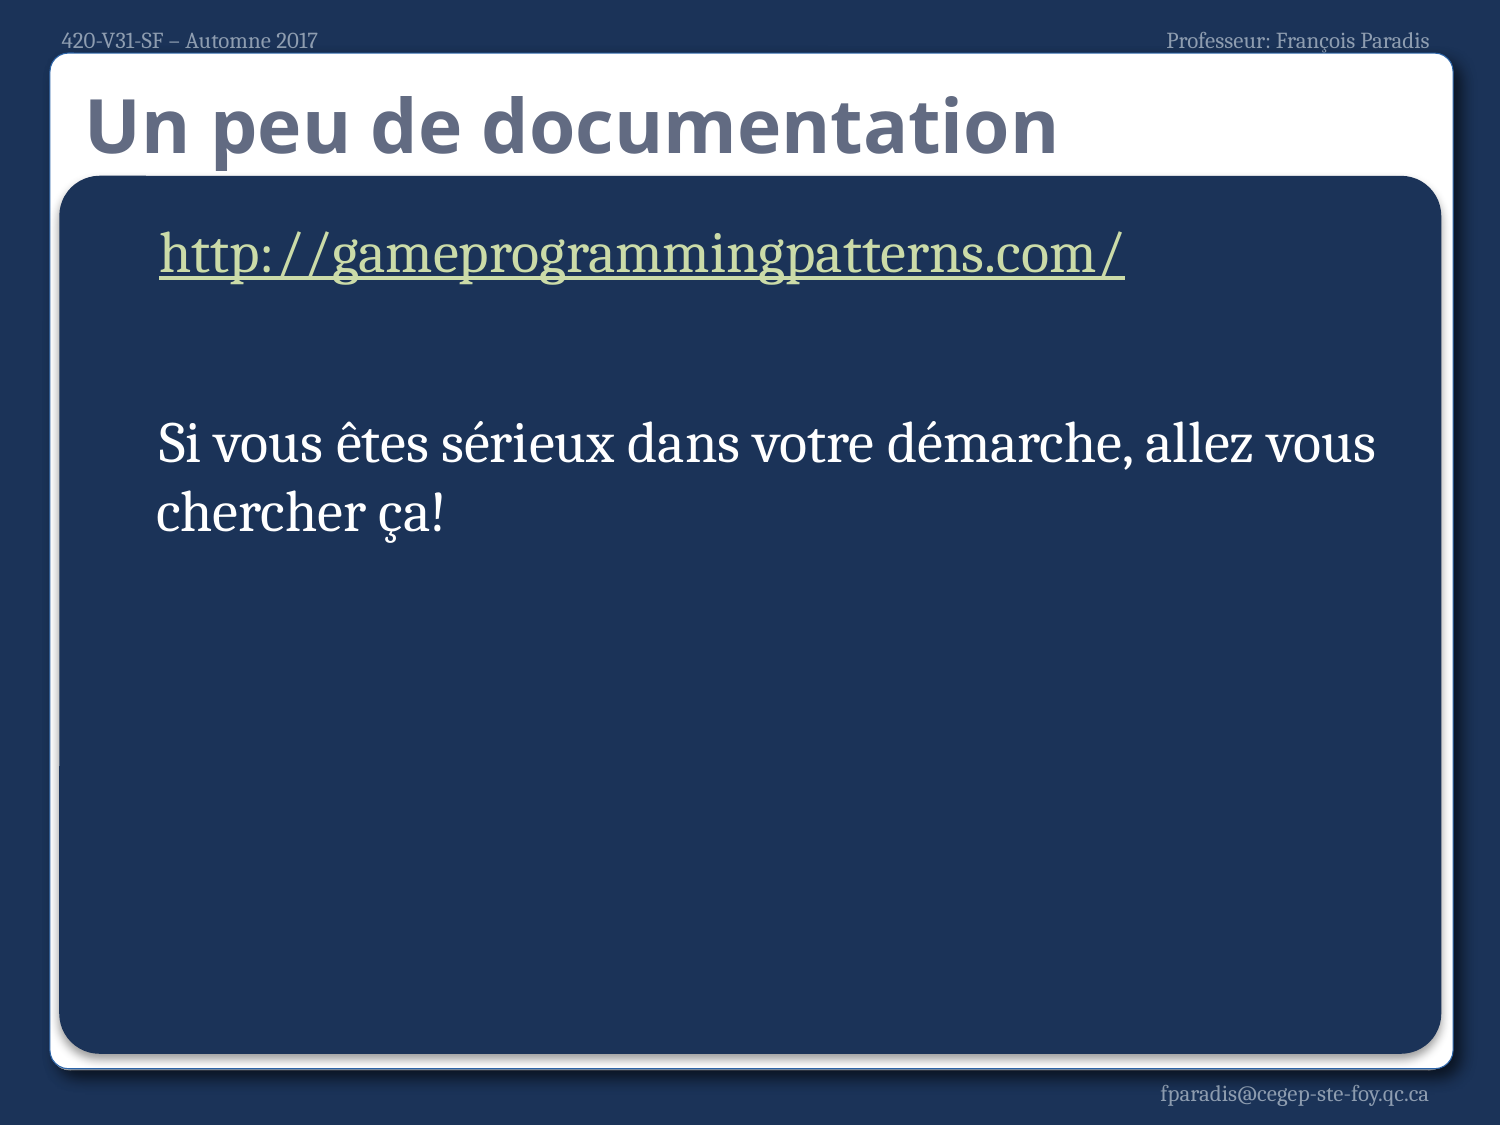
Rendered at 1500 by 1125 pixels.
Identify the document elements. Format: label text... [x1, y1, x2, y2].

list http://gameprogrammingpatterns.com/ Si vous êtes sérieux dans votre démarche, allez vous chercher ça! [82, 199, 1425, 997]
title Un peu de documentation [70, 58, 1413, 176]
